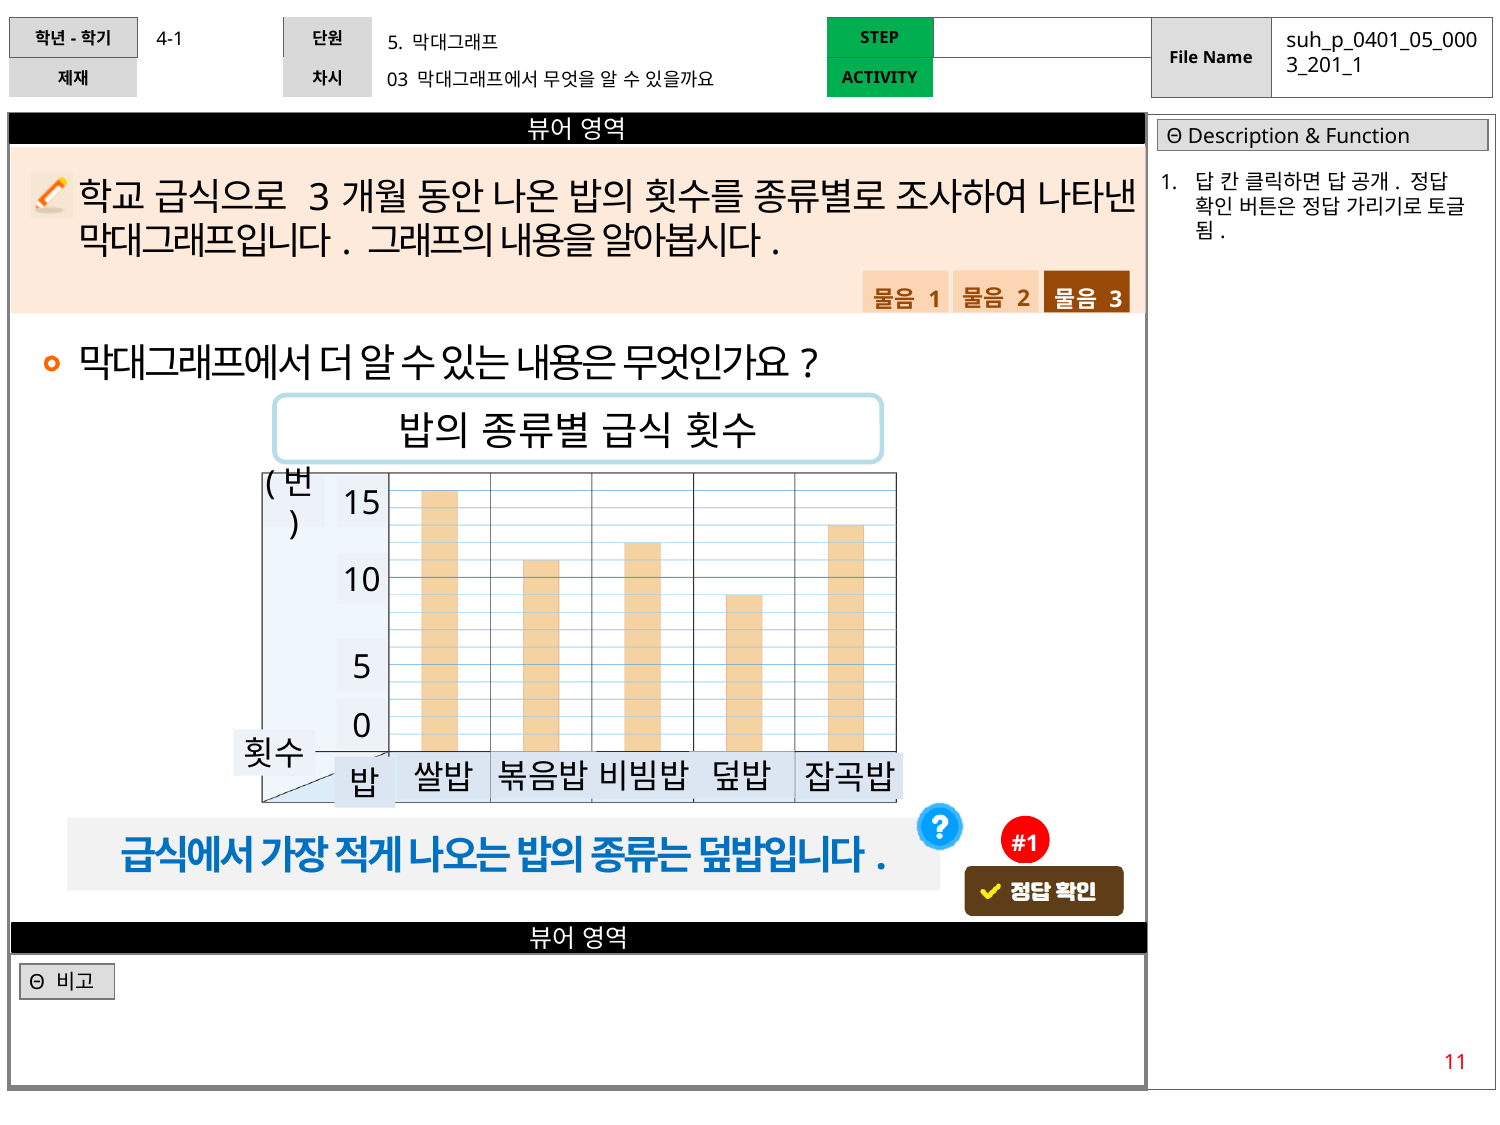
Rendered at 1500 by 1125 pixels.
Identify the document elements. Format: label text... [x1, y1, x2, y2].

text_box 물음 2 [947, 262, 1050, 319]
text_box 급식에서 가장 적게 나오는 밥의 종류는 덮밥입니다. [67, 817, 941, 891]
picture [31, 173, 73, 218]
text_box 막대그래프에서 더 알 수 있는 내용은 무엇인가요? [63, 330, 1134, 393]
picture [963, 863, 1126, 918]
text_box 답 칸 클릭하면 답 공개. 정답 확인 버튼은 정답 가리기로 토글 됨. [1145, 160, 1500, 376]
text_box suh_p_0401_05_0003_201_1 [1271, 18, 1500, 84]
text_box 물음 1 [859, 263, 969, 319]
picture [909, 797, 970, 857]
text_box 물음 3 [1040, 263, 1150, 319]
text_box [9, 145, 1148, 315]
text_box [233, 394, 904, 808]
text_box 03 막대그래프에서 무엇을 알 수 있을까요 [372, 60, 821, 96]
picture [40, 352, 61, 374]
table_header Θ Description & Function [1158, 120, 1487, 150]
text_box 5. 막대그래프 [372, 23, 828, 48]
text_box #1 [998, 813, 1052, 862]
text_box 학교 급식으로 3개월 동안 나온 밥의 횟수를 종류별로 조사하여 나타낸 막대그래프입니다. 그래프의 내용을 알아봅시다. [63, 165, 1150, 270]
text_box 4-1 [141, 18, 284, 55]
